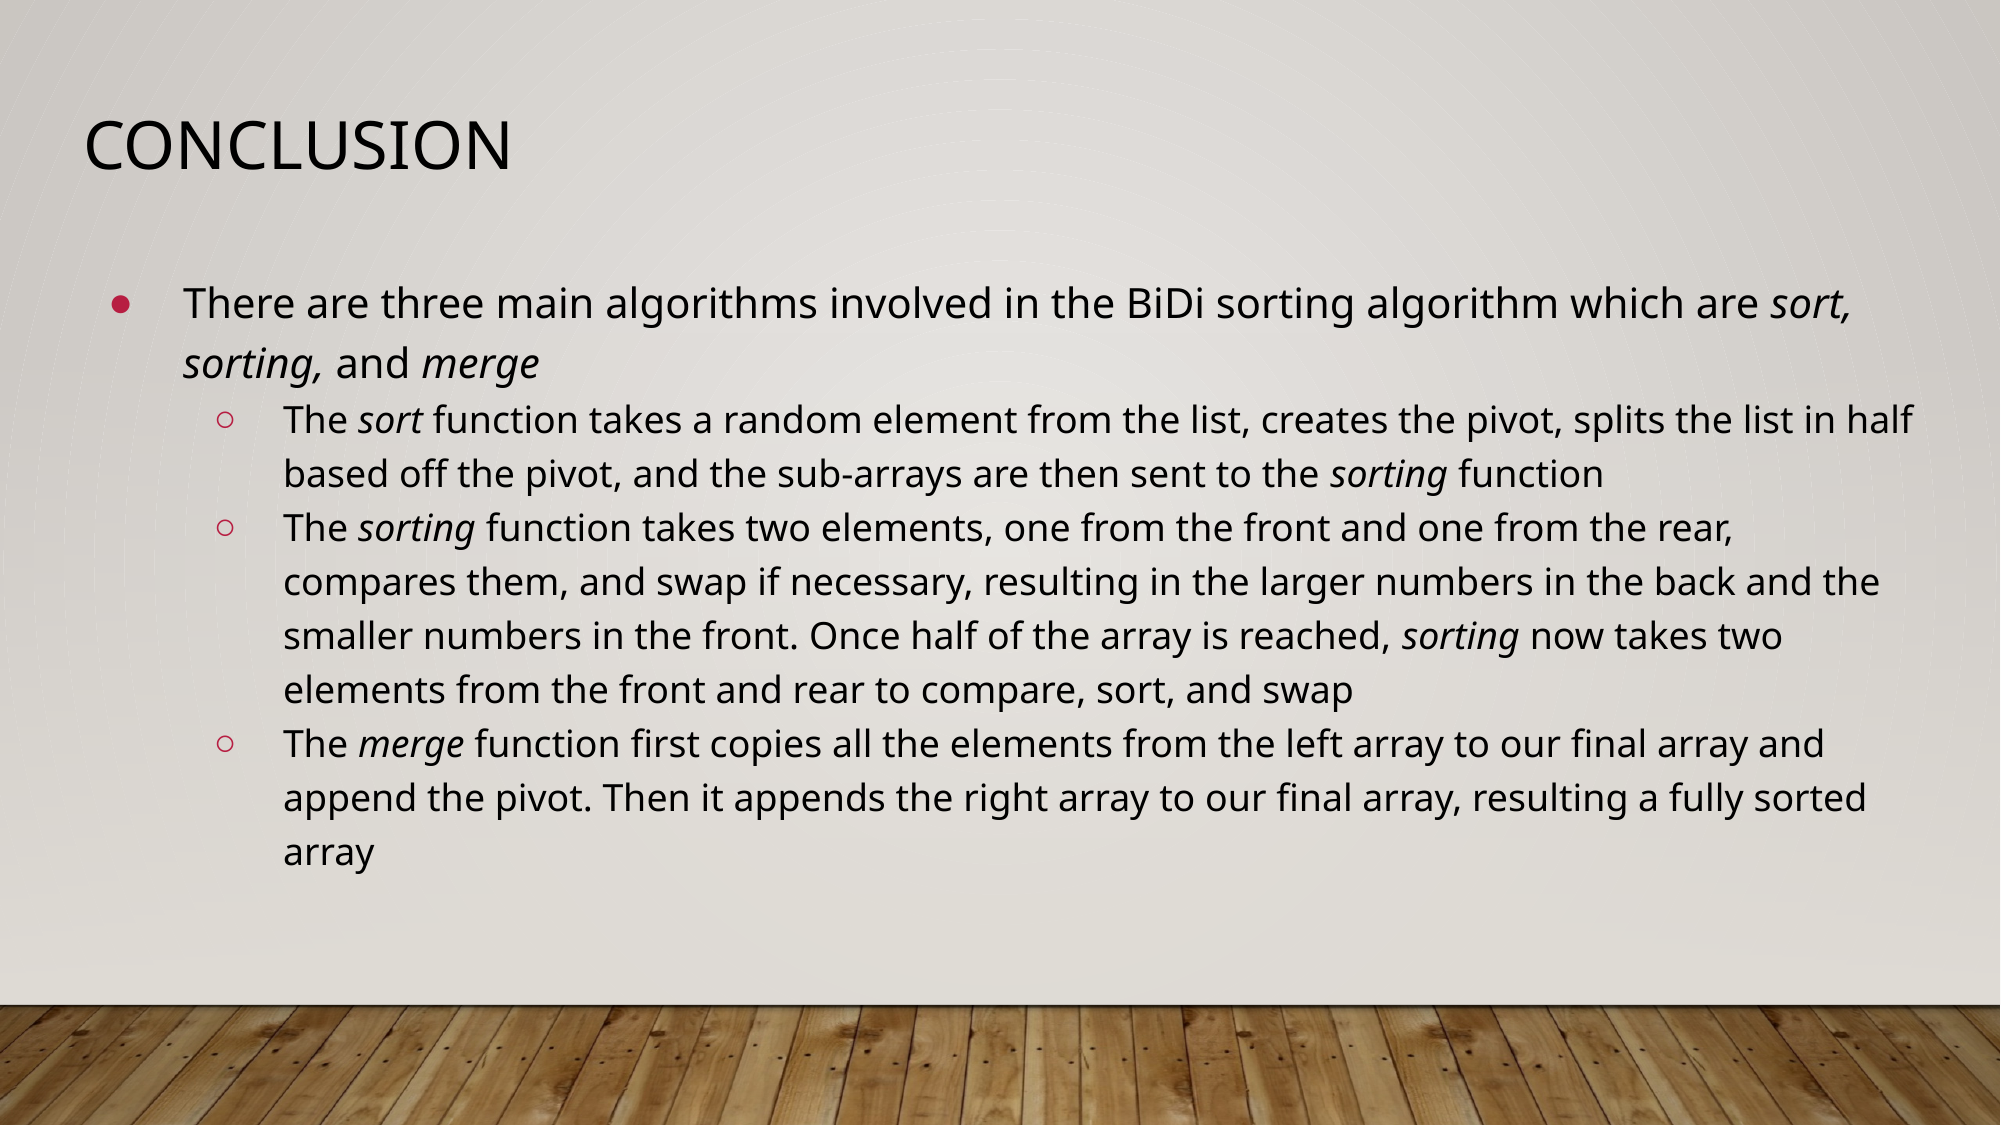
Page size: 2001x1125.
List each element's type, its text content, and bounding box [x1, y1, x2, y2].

list There are three main algorithms involved in the BiDi sorting algorithm which are sort, sorting, and merge The sort function takes a random element from the list, creates the pivot, splits the list in half based off the pivot, and the sub-arrays are then sent to the sorting function The sorting function takes two elements, one from the front and one from the rear, compares them, and swap if necessary, resulting in the larger numbers in the back and the smaller numbers in the front. Once half of the array is reached, sorting now takes two elements from the front and rear to compare, sort, and swap The merge function first copies all the elements from the left array to our final array and append the pivot. Then it appends the right array to our final array, resulting a fully sorted array [68, 252, 1932, 1000]
title conclusion [68, 97, 1932, 223]
picture [0, 1005, 2000, 1125]
